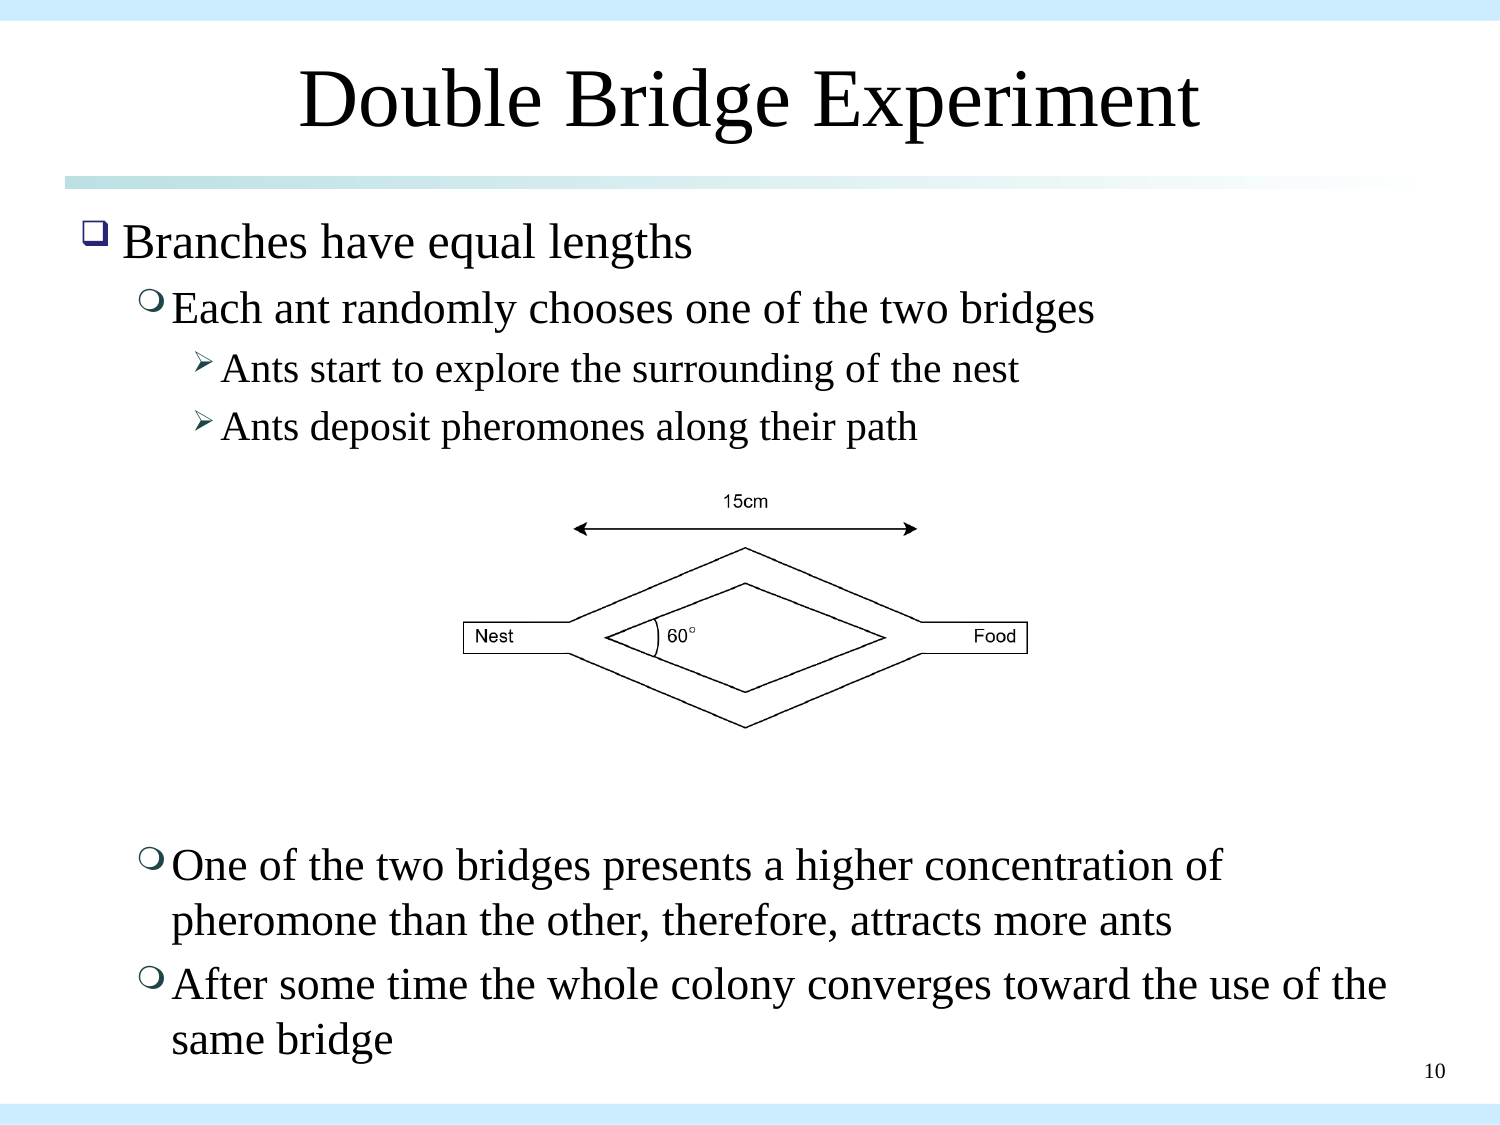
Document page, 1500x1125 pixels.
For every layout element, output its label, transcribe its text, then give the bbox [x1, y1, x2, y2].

title Double Bridge Experiment [74, 20, 1426, 166]
list Branches have equal lengths Each ant randomly chooses one of the two bridges Ants start to explore the surrounding of the nest Ants deposit pheromones along their path One of the two bridges presents a higher concentration of pheromone than the other, therefore, attracts more ants After some time the whole colony converges toward the use of the same bridge [64, 200, 1426, 1048]
picture [431, 462, 1059, 745]
slide_number 10 [1074, 1048, 1461, 1105]
